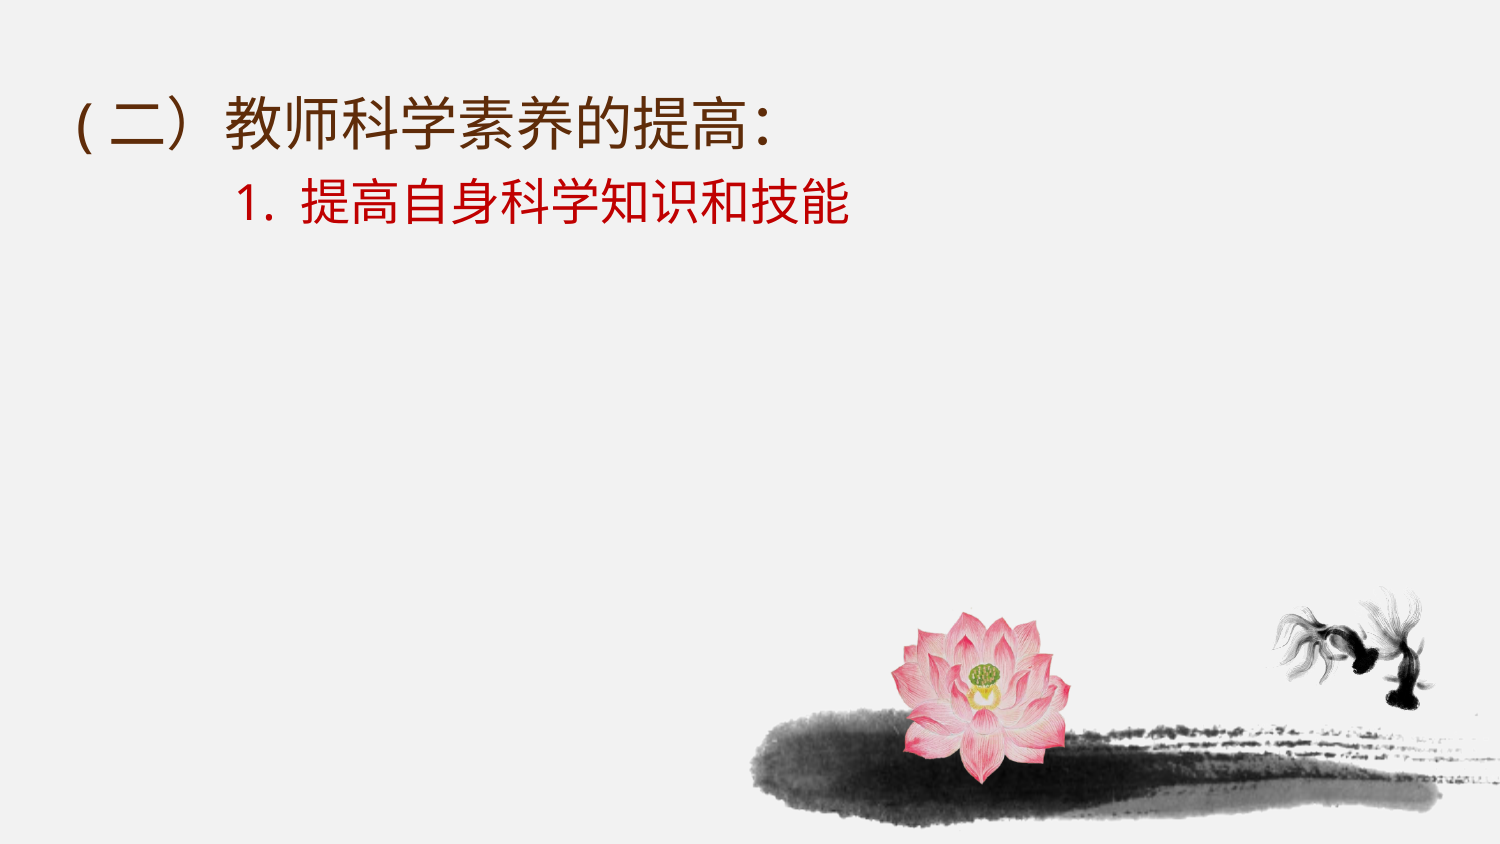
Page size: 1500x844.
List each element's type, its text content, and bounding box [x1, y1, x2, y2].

text_box 1. 提高自身科学知识和技能 [220, 134, 1355, 238]
text_box (二）教师科学素养的提高： [63, 45, 1198, 269]
picture [707, 531, 1500, 844]
